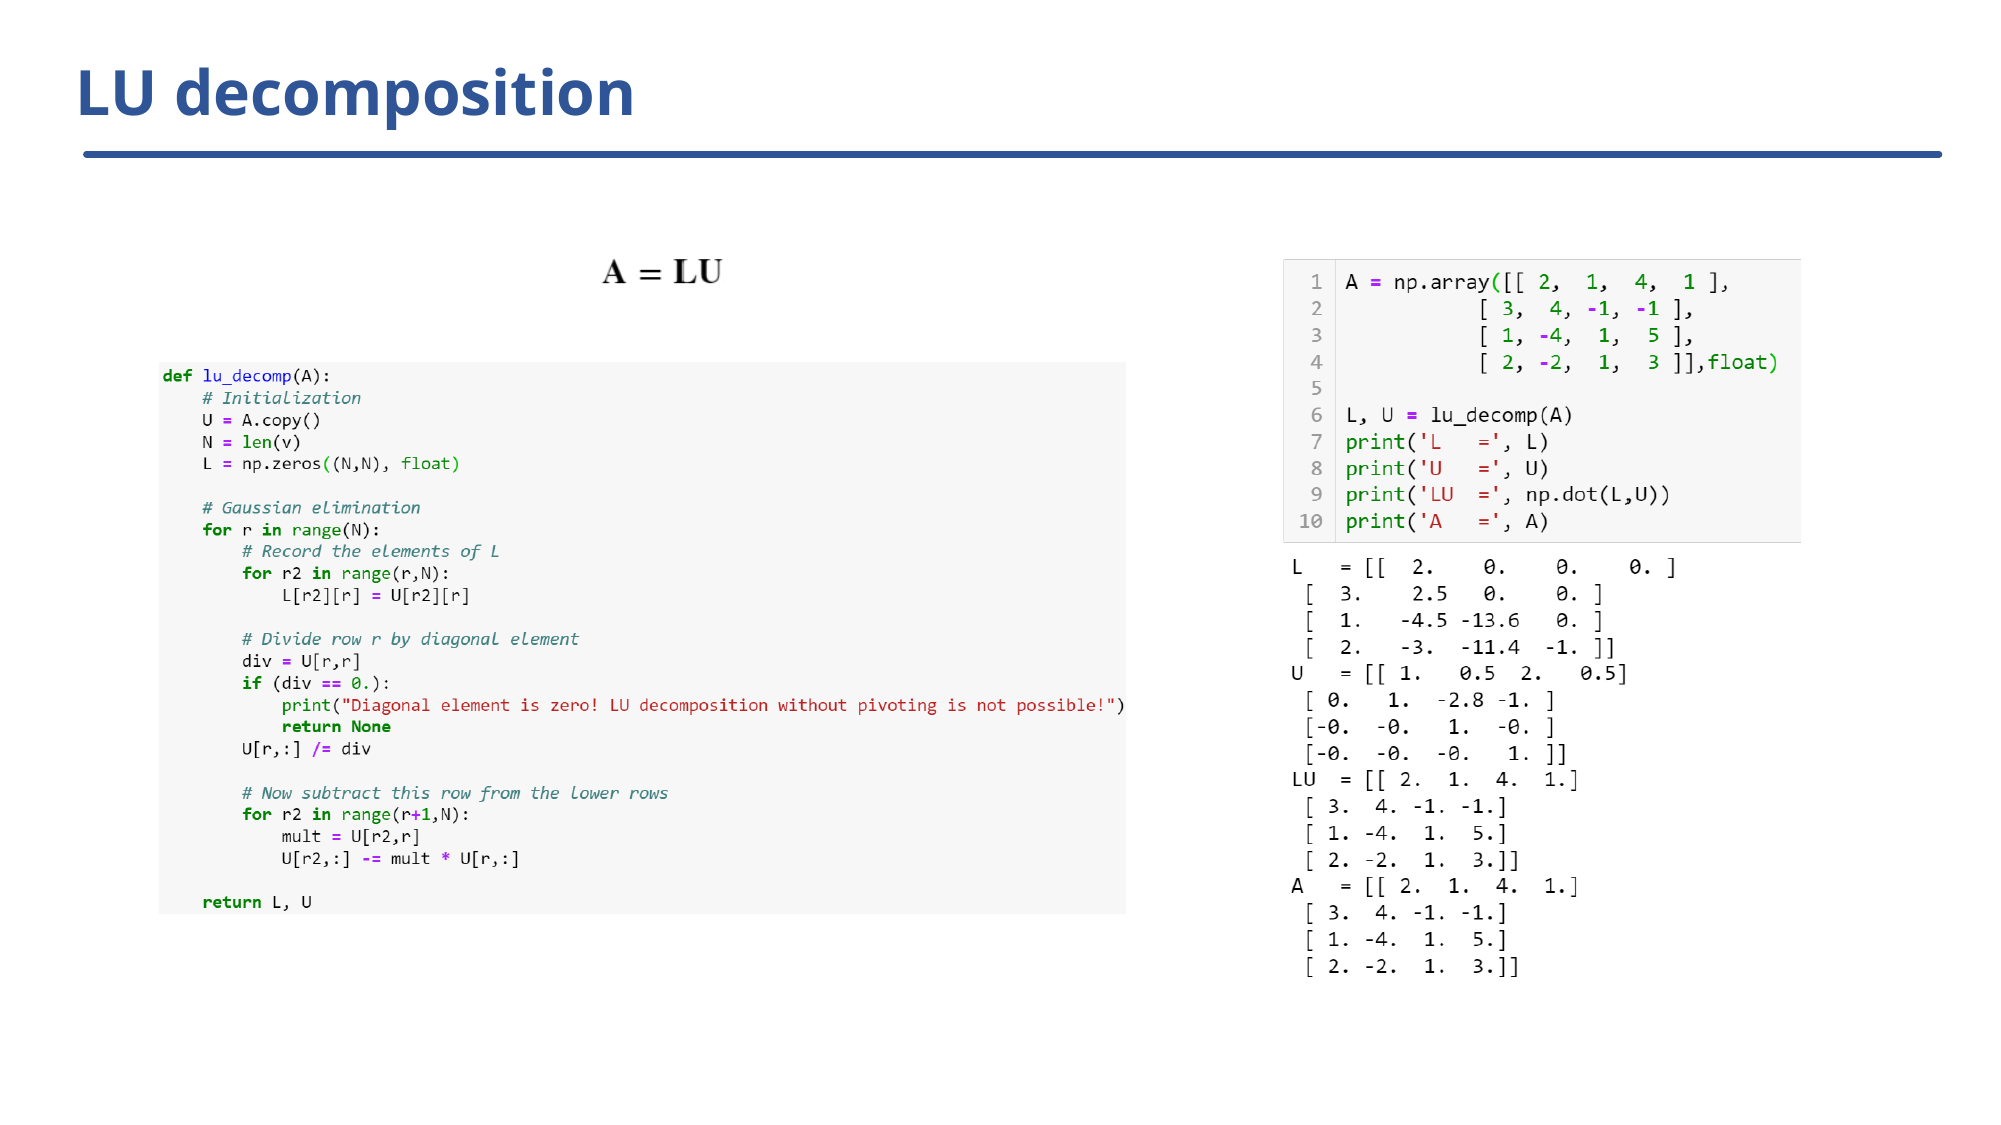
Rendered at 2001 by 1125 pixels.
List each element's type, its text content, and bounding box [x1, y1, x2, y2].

picture [598, 246, 725, 300]
picture [159, 362, 1126, 914]
title LU decomposition [60, 0, 1940, 192]
picture [1275, 256, 1801, 978]
